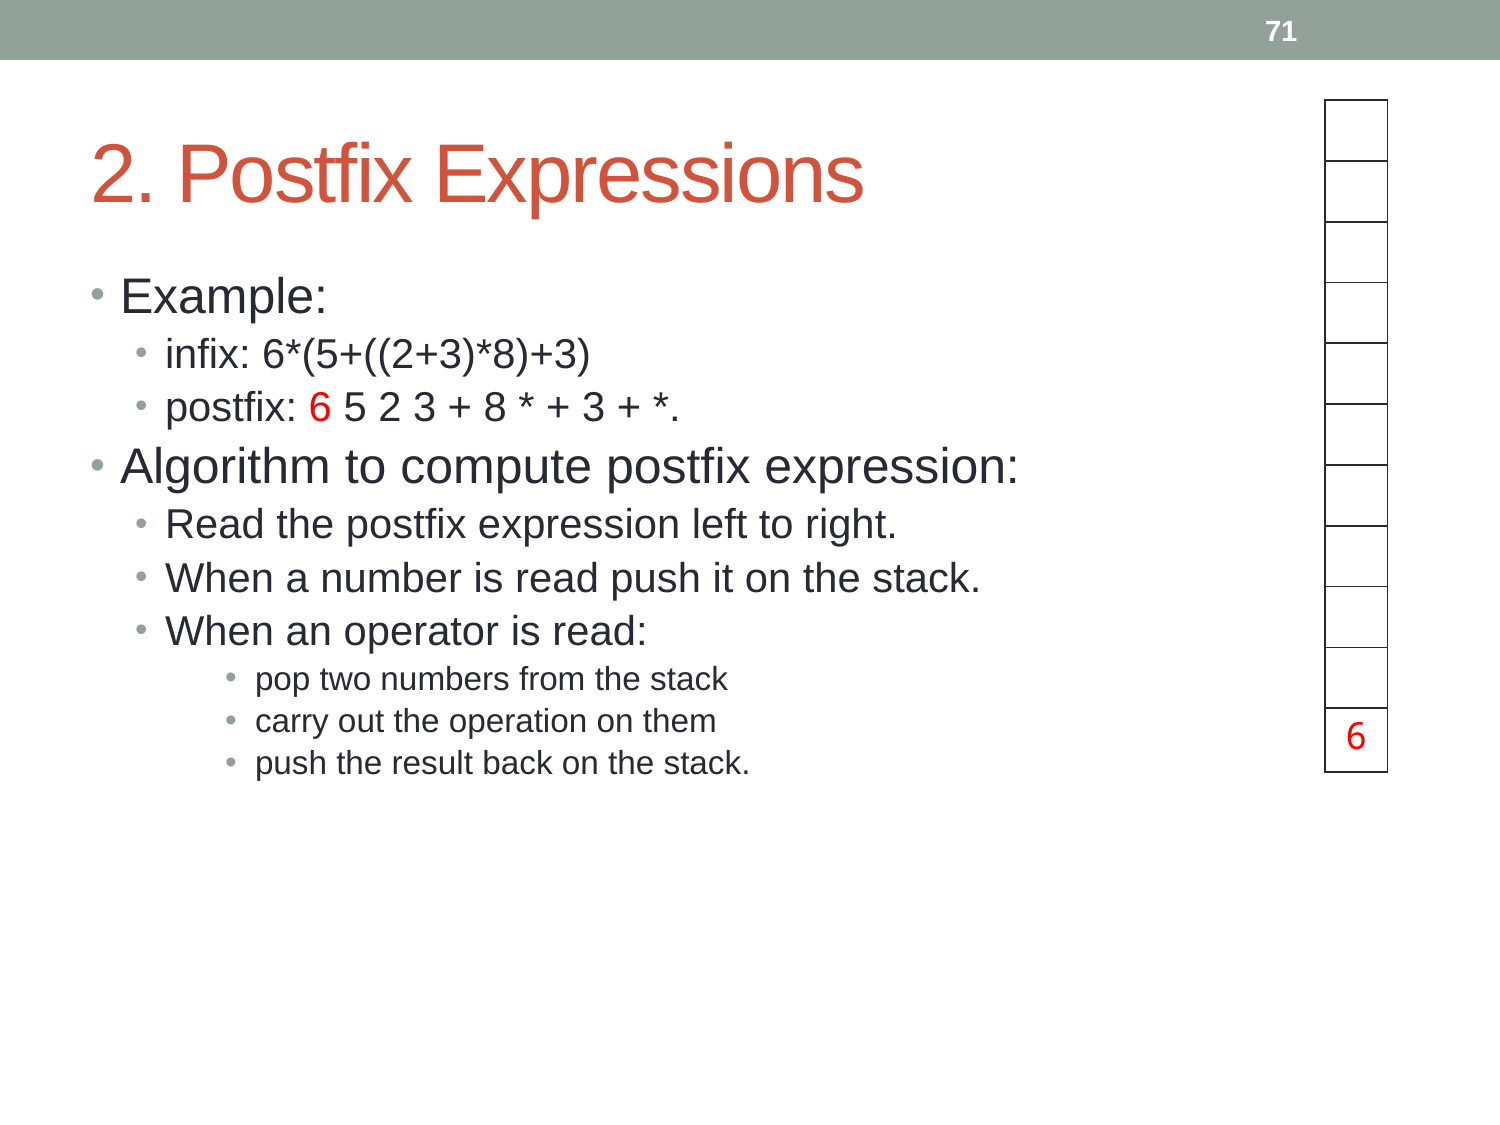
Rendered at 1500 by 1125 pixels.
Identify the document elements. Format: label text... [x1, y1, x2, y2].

table_cell [1326, 466, 1387, 525]
table_cell [1326, 283, 1387, 342]
table_cell 6 [1326, 709, 1387, 771]
table_cell [1326, 162, 1387, 221]
table_header [1326, 101, 1387, 160]
table_cell [1326, 587, 1387, 647]
slide_number 71 [1250, 3, 1425, 57]
table_cell [1326, 405, 1387, 464]
table_cell [1326, 223, 1387, 282]
list Example: infix: 6*(5+((2+3)*8)+3) postfix: 6 5 2 3 + 8 * + 3 + *. Algorithm to compute postfix expression: Read the postfix expression left to right. When a number is read push it on the stack. When an operator is read: pop two numbers from the stack carry out the operation on them push the result back on the stack. [75, 262, 1425, 1063]
table_cell [1326, 527, 1387, 586]
title 2. Postfix Expressions [75, 87, 1425, 250]
table_cell [1326, 344, 1387, 403]
table_cell [1326, 648, 1387, 707]
